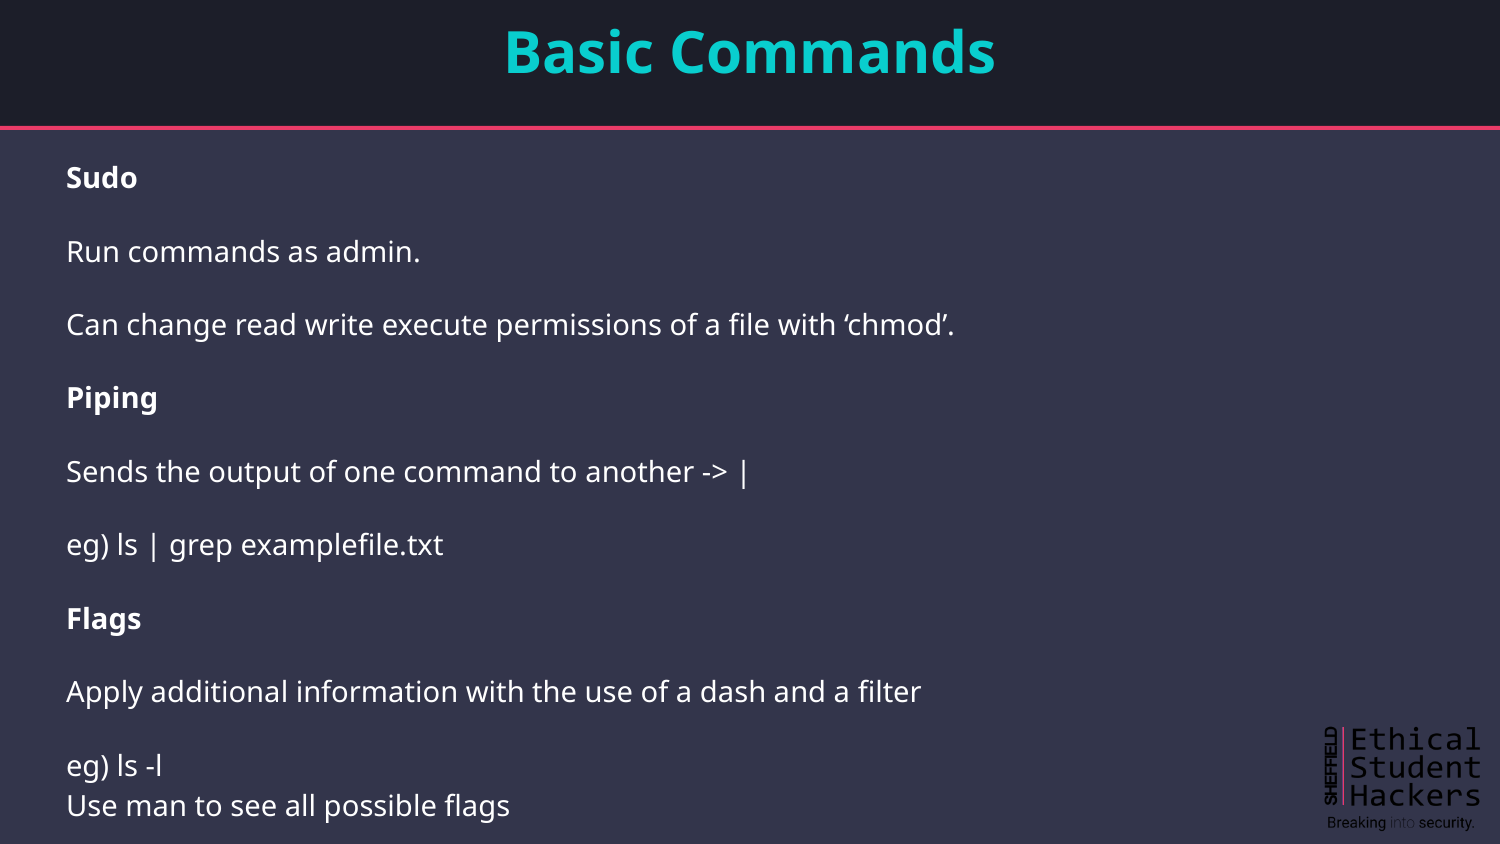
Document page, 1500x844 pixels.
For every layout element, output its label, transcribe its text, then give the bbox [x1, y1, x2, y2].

title Basic Commands [141, 0, 1359, 95]
list Sudo Run commands as admin. Can change read write execute permissions of a file with ‘chmod’. Piping Sends the output of one command to another -> | eg) ls | grep examplefile.txt Flags Apply additional information with the use of a dash and a filter eg) ls -l Use man to see all possible flags [51, 139, 1449, 816]
picture [1307, 709, 1500, 844]
